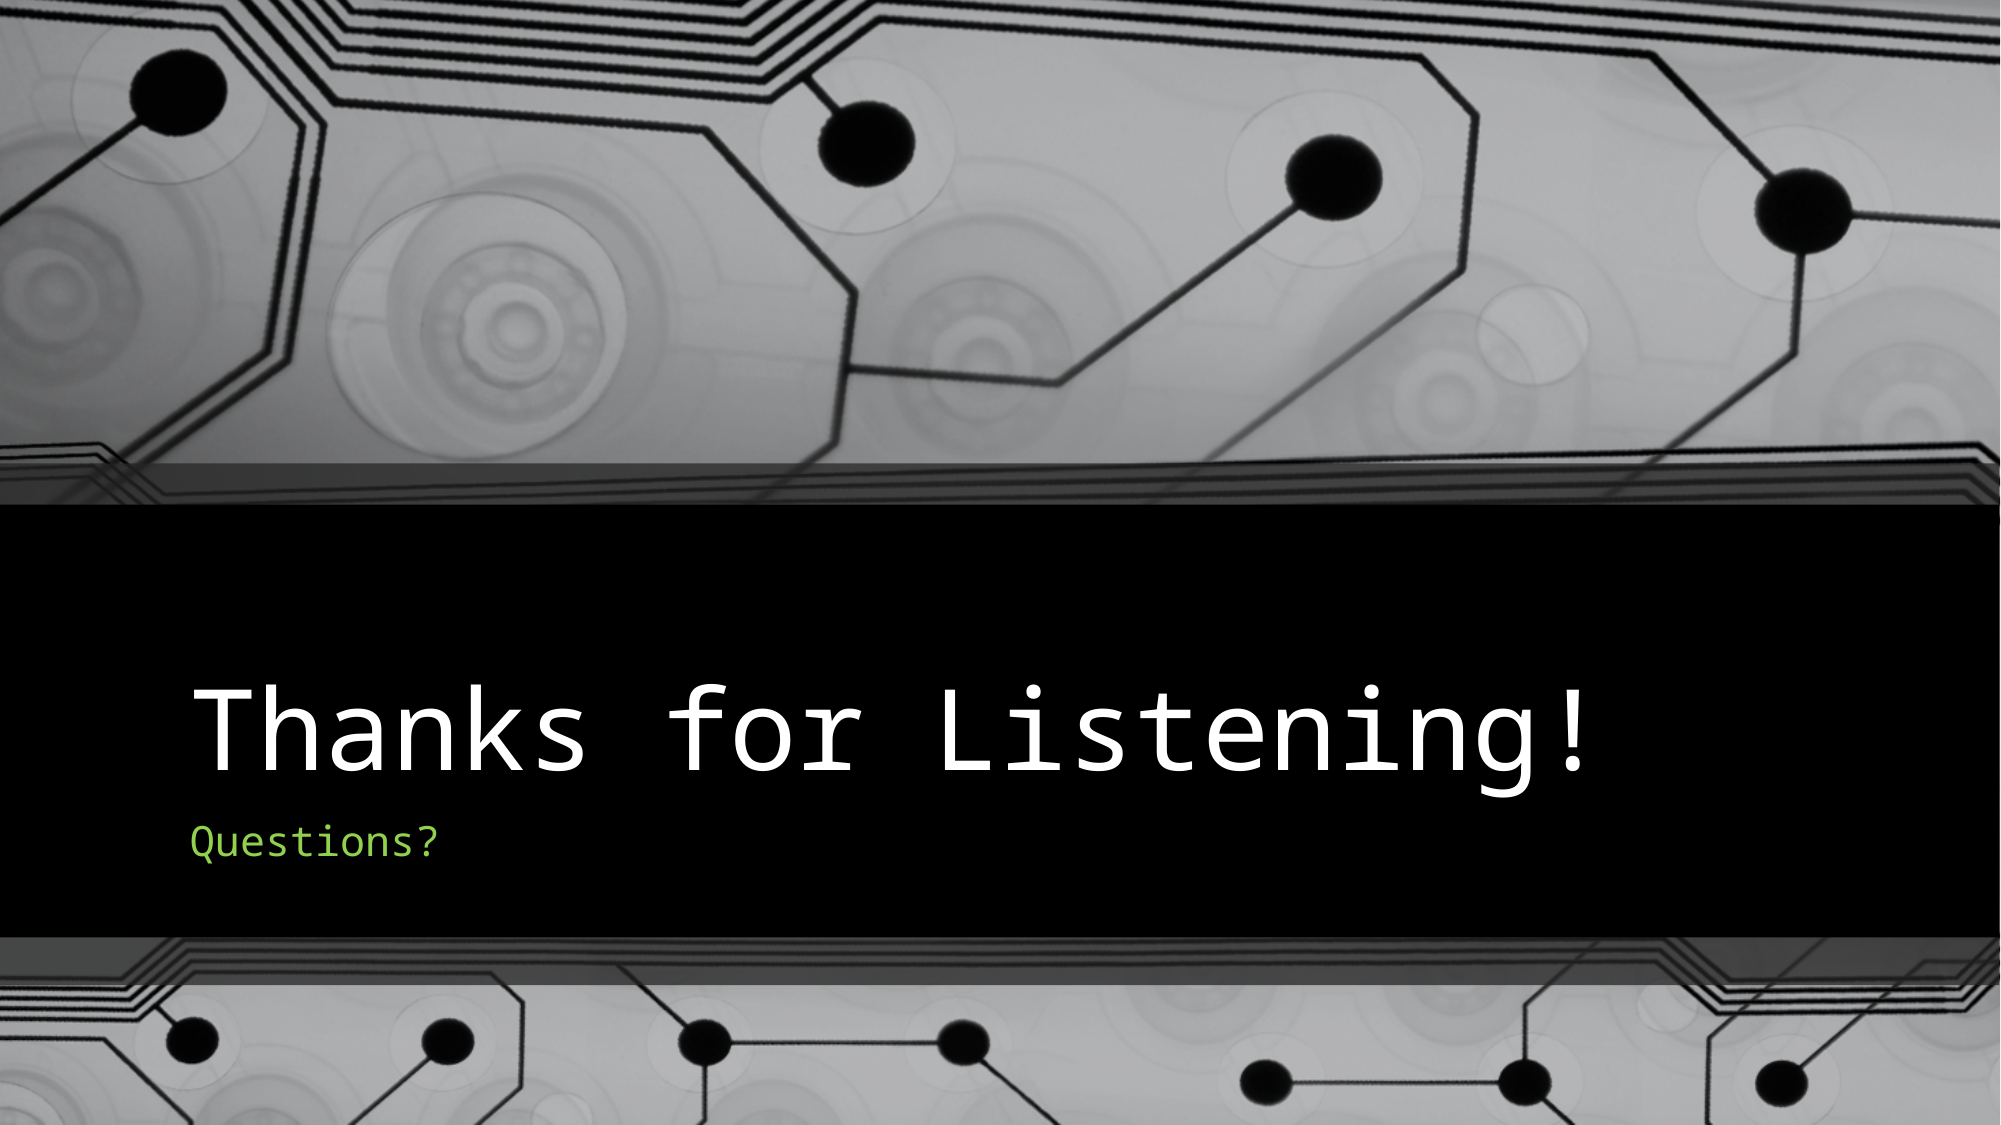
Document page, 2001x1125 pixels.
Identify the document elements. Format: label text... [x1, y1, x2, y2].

picture [0, 0, 2001, 1125]
title Thanks for Listening! [174, 519, 1825, 800]
subtitle Questions? [174, 812, 1825, 925]
